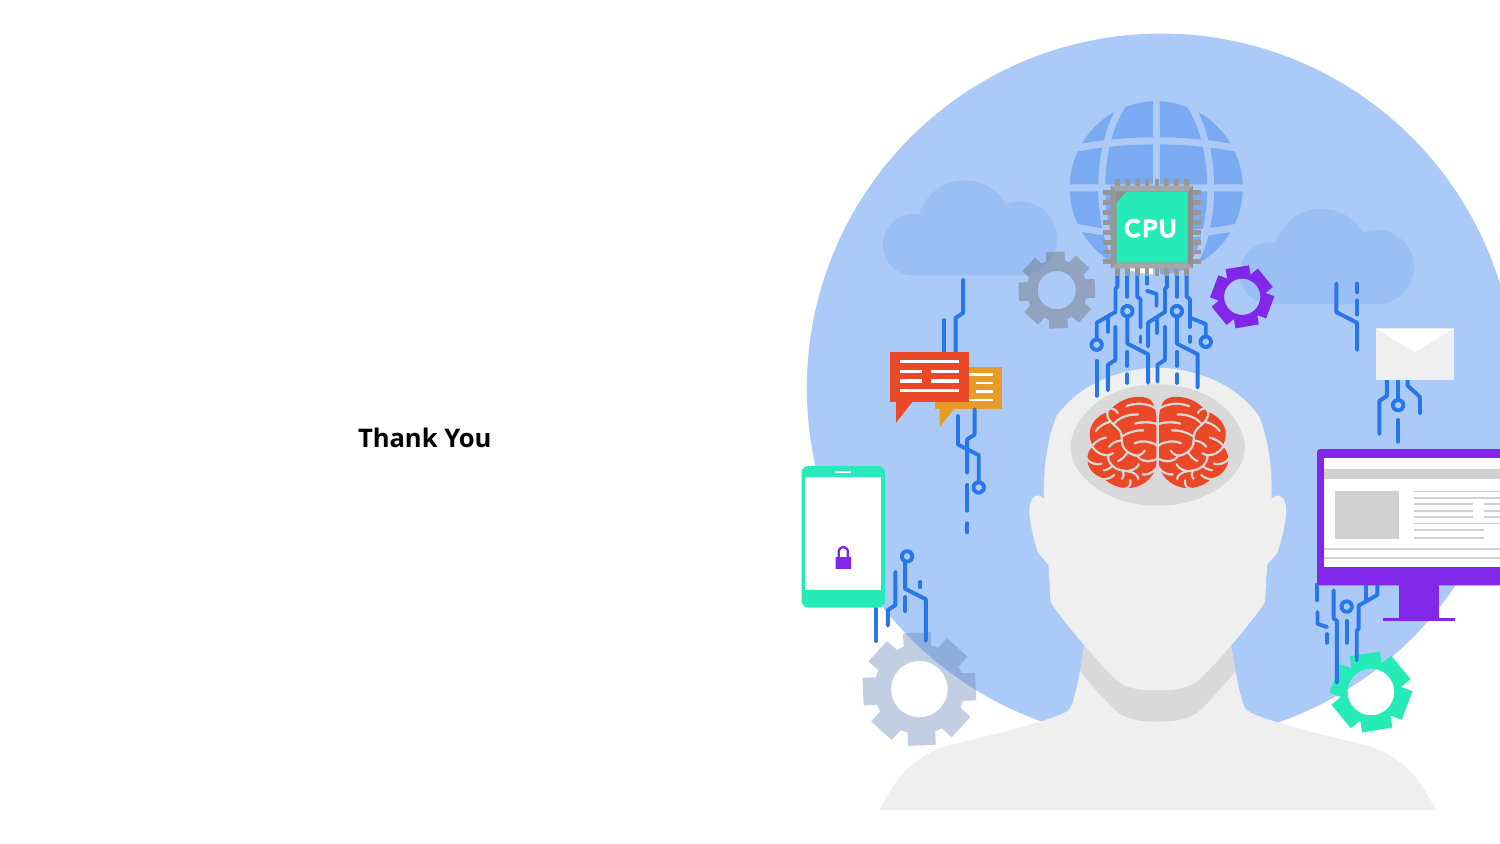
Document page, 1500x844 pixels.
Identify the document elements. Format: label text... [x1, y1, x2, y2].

title Thank You [62, 406, 788, 468]
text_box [801, 33, 1500, 811]
